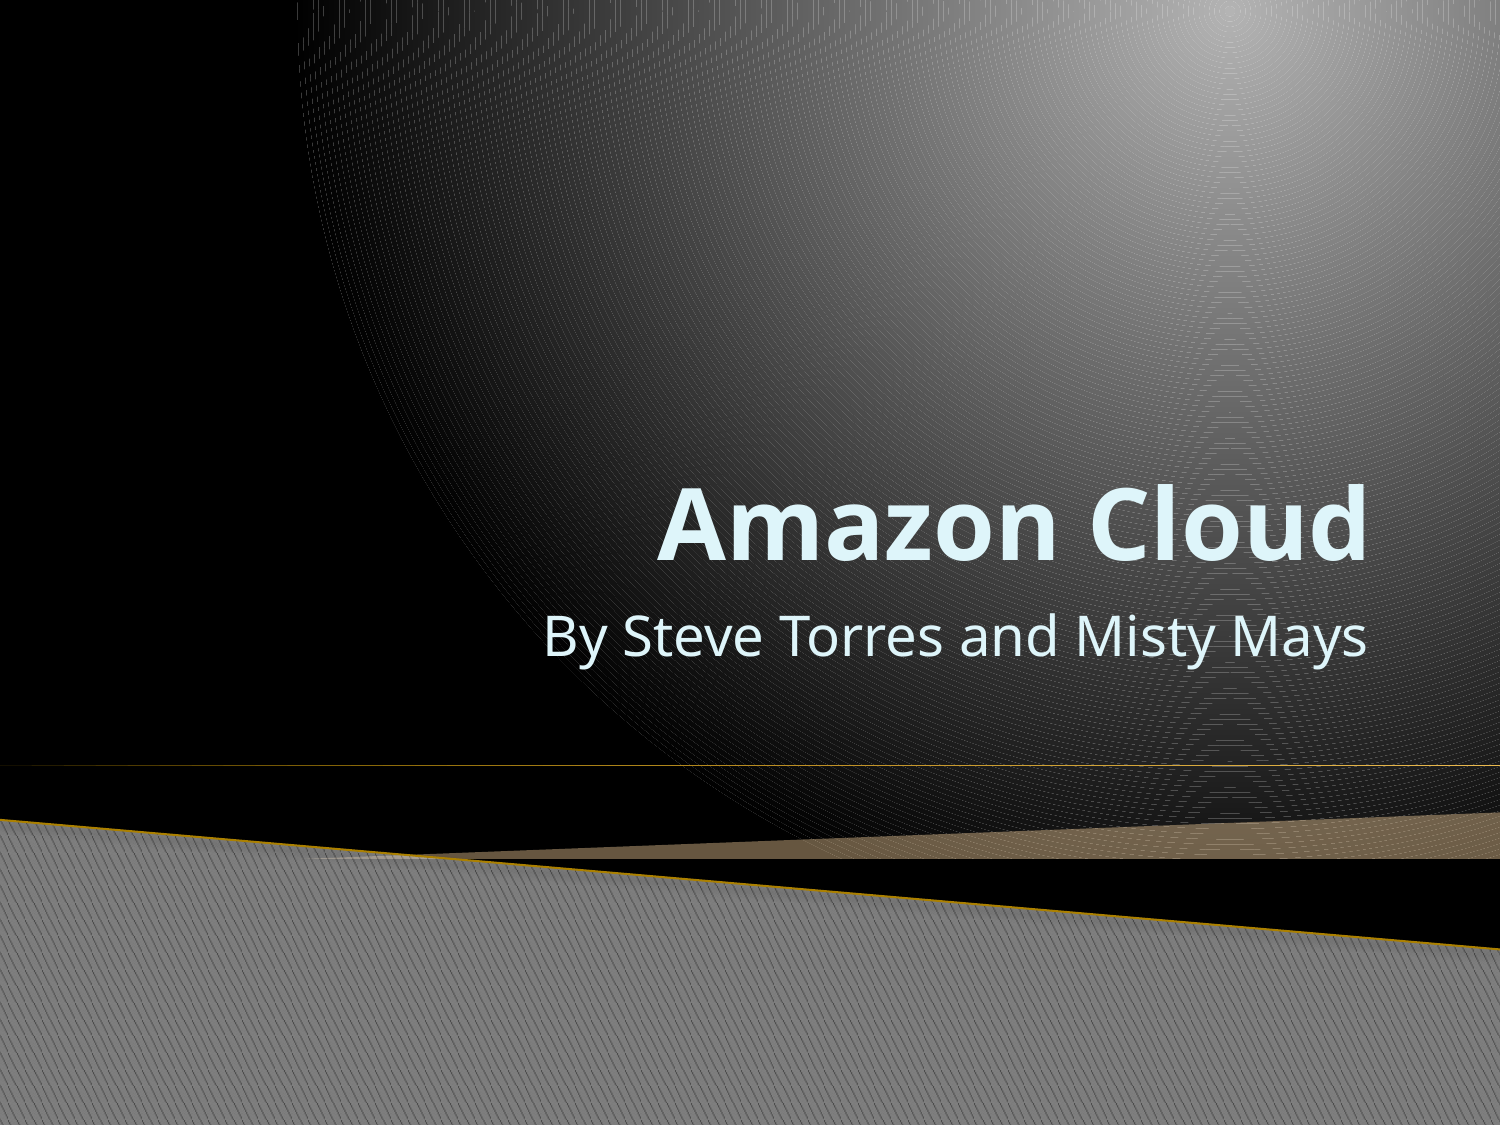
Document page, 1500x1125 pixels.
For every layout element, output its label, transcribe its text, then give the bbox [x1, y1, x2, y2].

title Amazon Cloud [112, 287, 1388, 588]
subtitle By Steve Torres and Misty Mays [112, 592, 1388, 790]
picture [0, 821, 1500, 1125]
